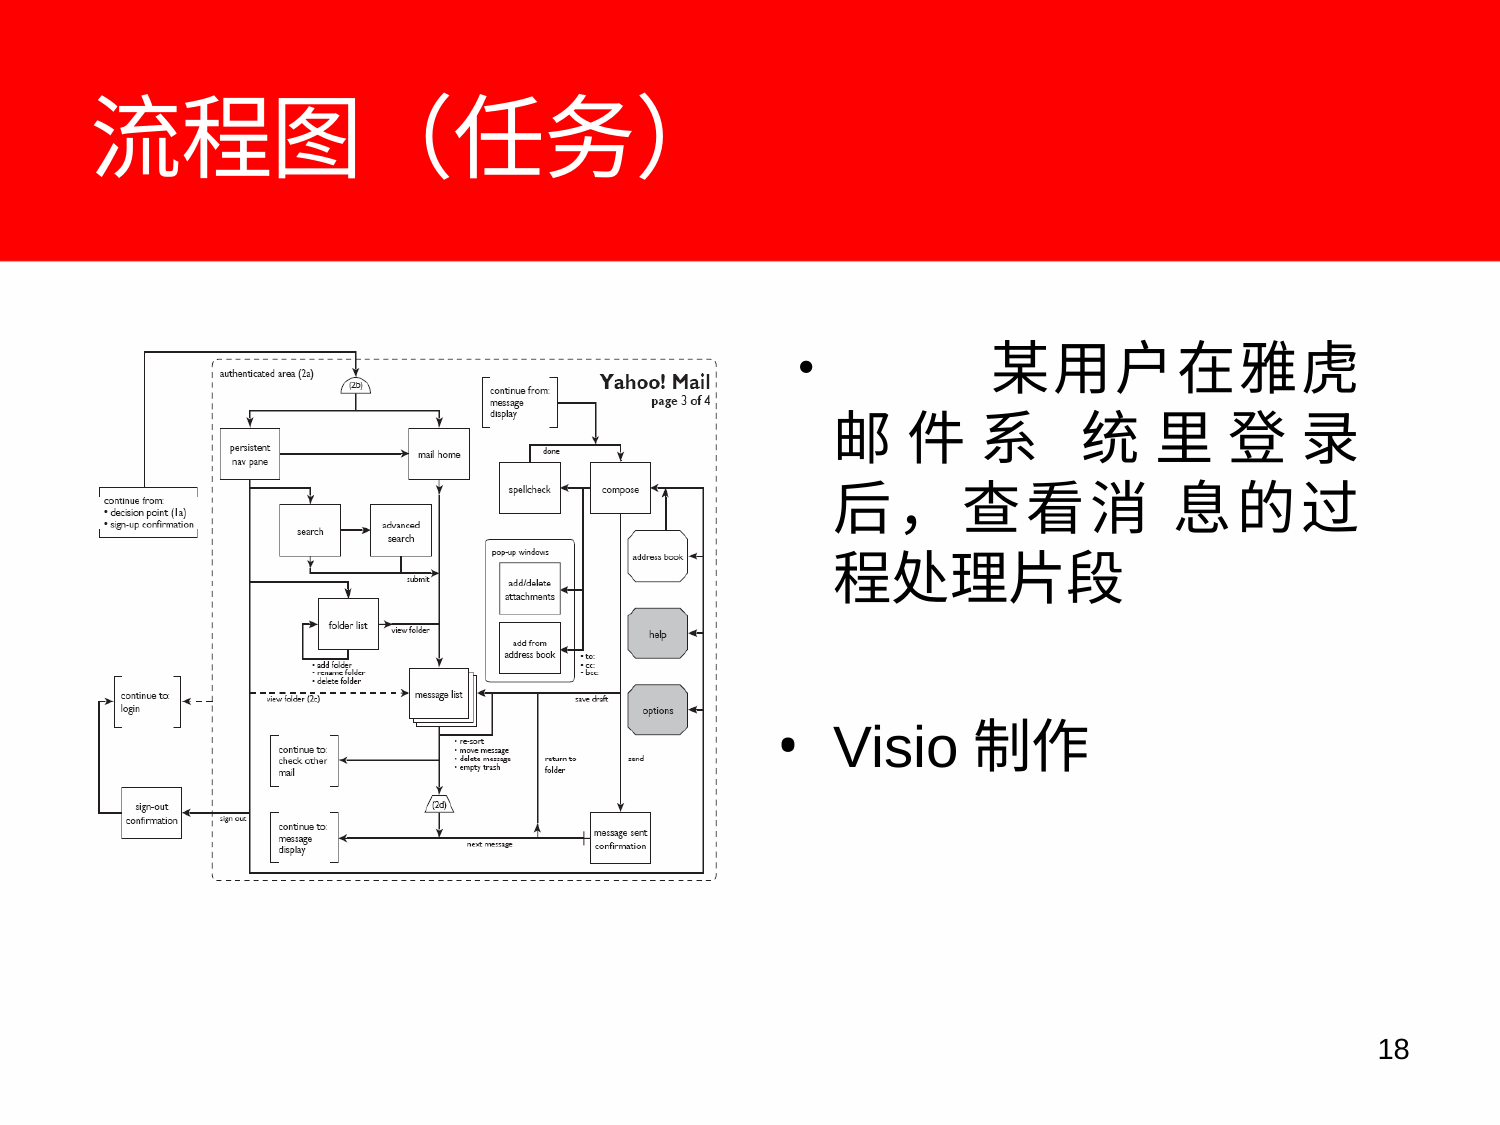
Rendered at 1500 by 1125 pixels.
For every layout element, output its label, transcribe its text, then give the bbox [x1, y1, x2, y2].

picture [0, 0, 1500, 1125]
title 流程图（任务） [88, 80, 1412, 269]
text_box [74, 326, 738, 905]
slide_number 10 [1373, 1030, 1414, 1125]
text_box • 某用户在雅虎邮件系 统里登录后，查看消 息的过程处理片段 Visio制作 [775, 331, 1361, 780]
